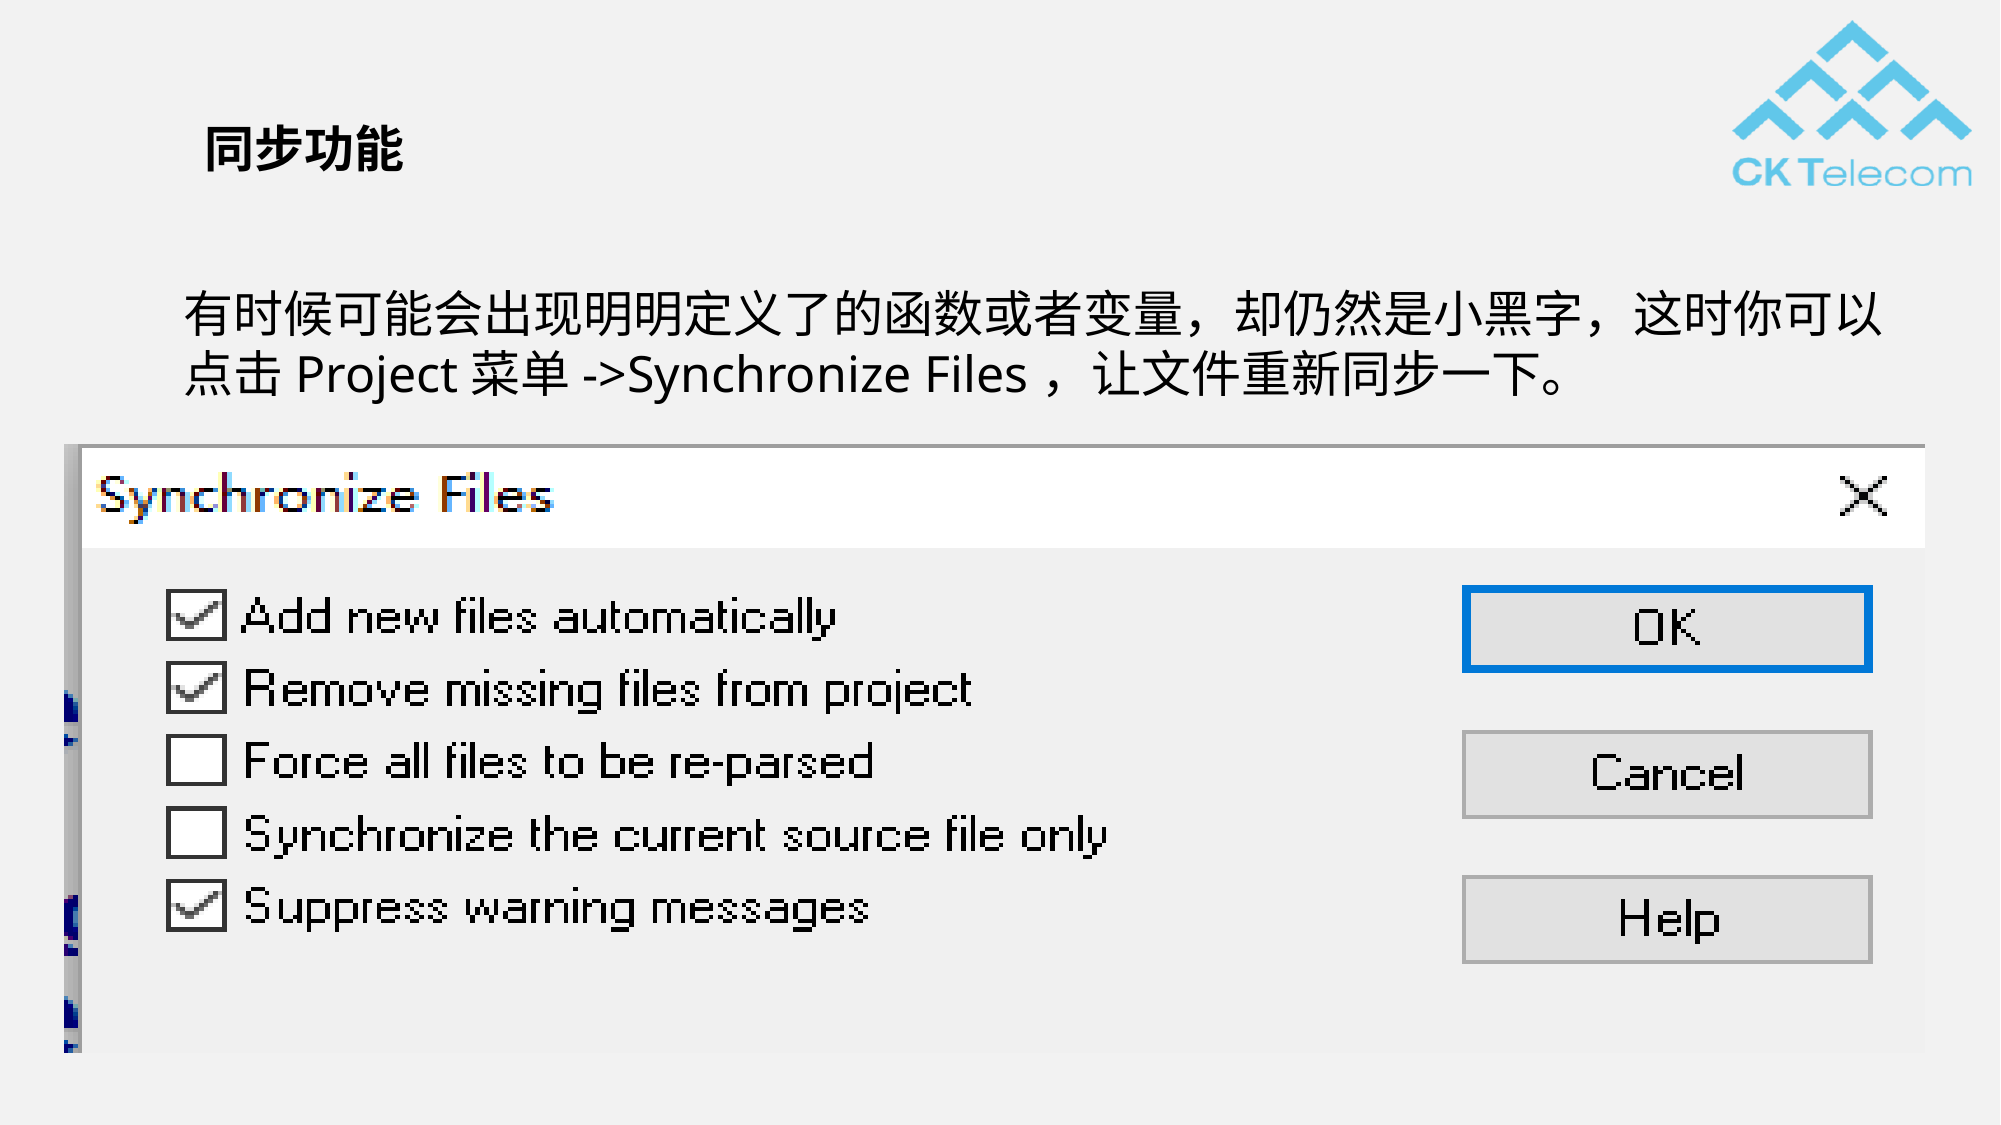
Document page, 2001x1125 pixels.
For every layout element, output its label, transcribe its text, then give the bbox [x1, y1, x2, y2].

text_box 有时候可能会出现明明定义了的函数或者变量，却仍然是小黑字，这时你可以点击Project菜单->Synchronize Files，让文件重新同步一下。 [168, 274, 1910, 410]
picture [64, 444, 1925, 1054]
text_box 同步功能 [189, 110, 781, 186]
picture [1732, 20, 1972, 187]
